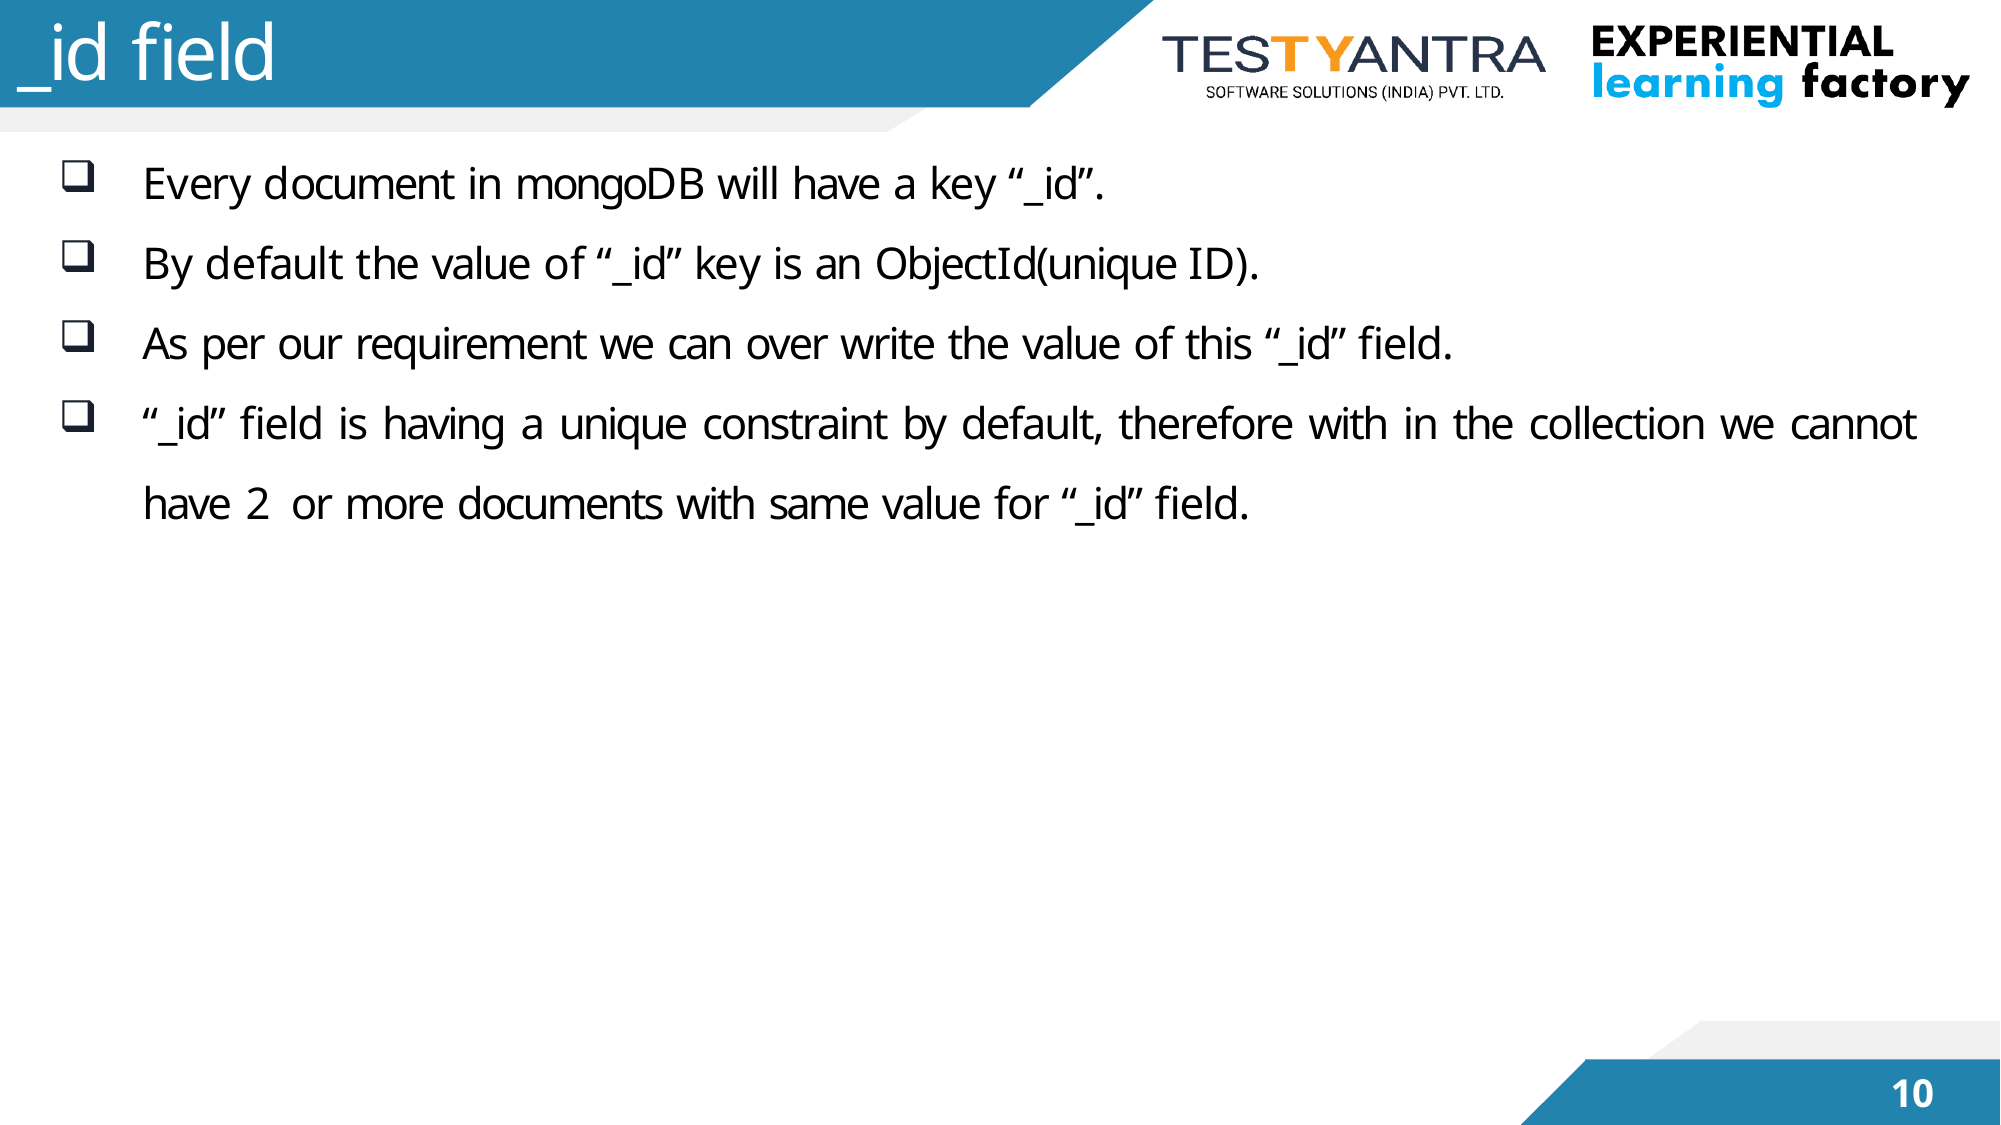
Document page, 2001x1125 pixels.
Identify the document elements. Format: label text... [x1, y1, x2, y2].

picture [1162, 35, 1546, 102]
picture [1766, 82, 1775, 91]
text_box Every document in mongoDB will have a key “_id”. By default the value of “_id” key is an ObjectId(unique ID). As per our requirement we can over write the value of this “_id” field. “_id” field is having a unique constraint by default, therefore with in the collection we cannot have 2 or more documents with same value for “_id” field. [57, 126, 1923, 528]
title _id field [0, 0, 1031, 192]
picture [1592, 25, 1970, 108]
slide_number 10 [1884, 1069, 1937, 1125]
